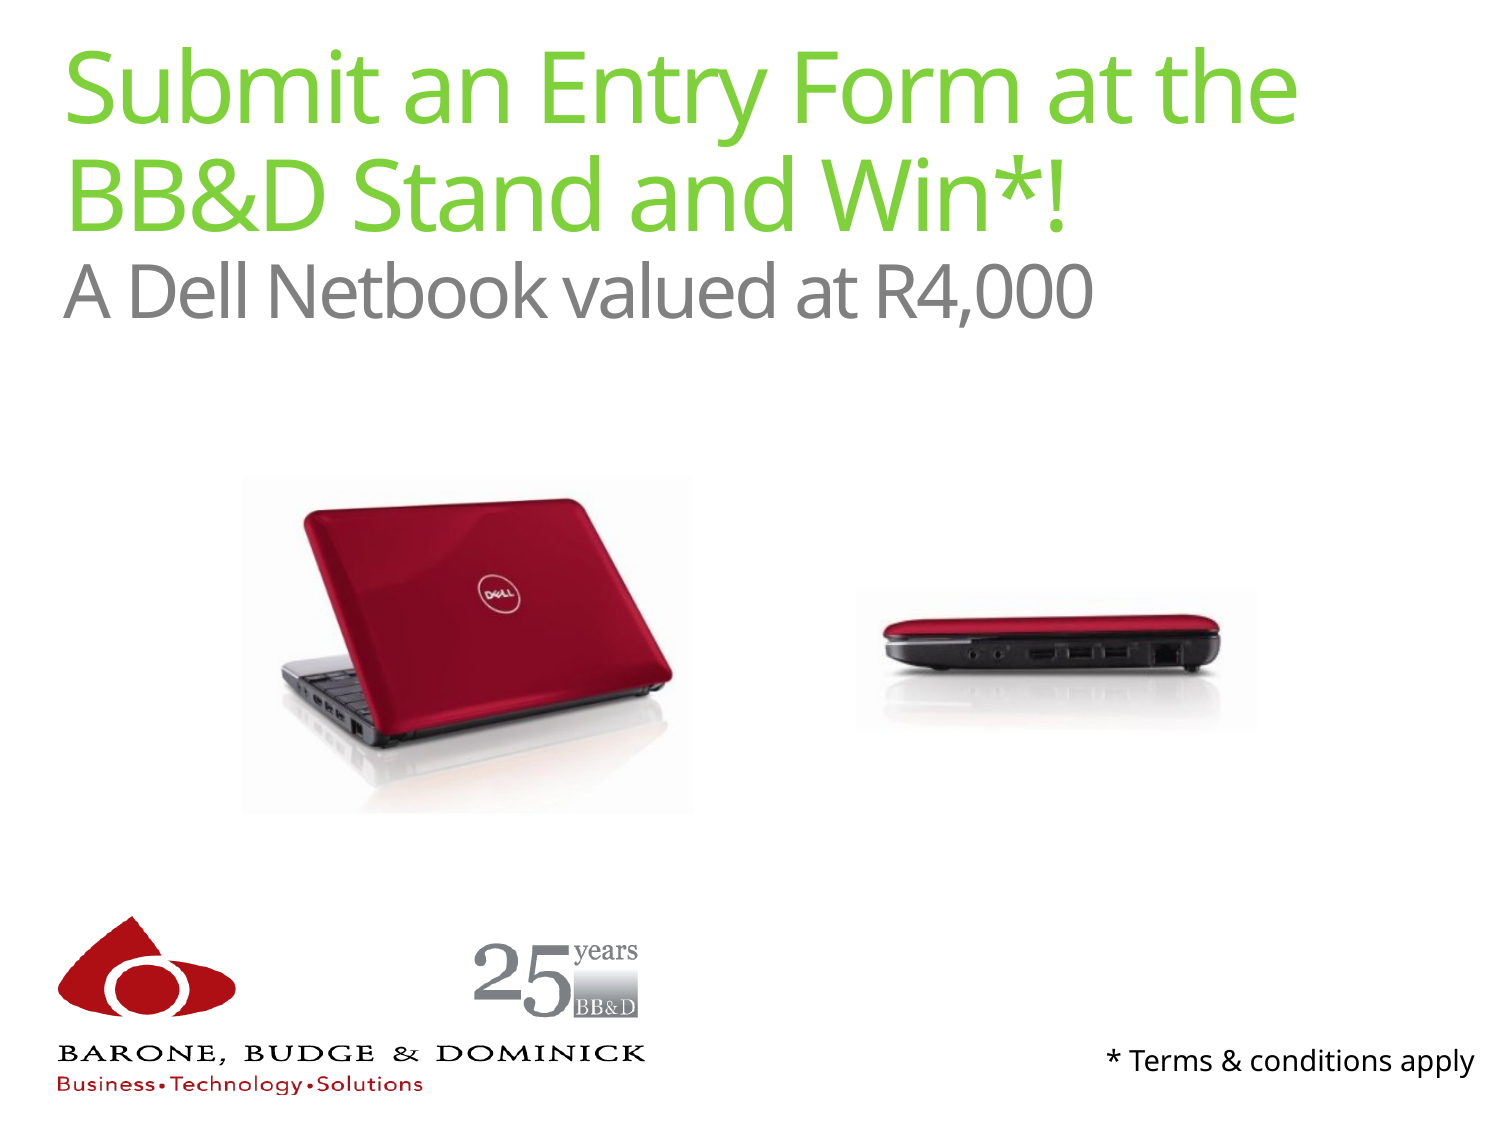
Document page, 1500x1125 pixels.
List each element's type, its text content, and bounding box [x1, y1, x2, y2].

picture [856, 459, 1257, 860]
picture [241, 420, 693, 871]
picture [58, 916, 645, 1095]
text_box Submit an Entry Form at the BB&D Stand and Win*! A Dell Netbook valued at R4,000 [63, 37, 1439, 335]
text_box * Terms & conditions apply [0, 463, 1476, 1125]
